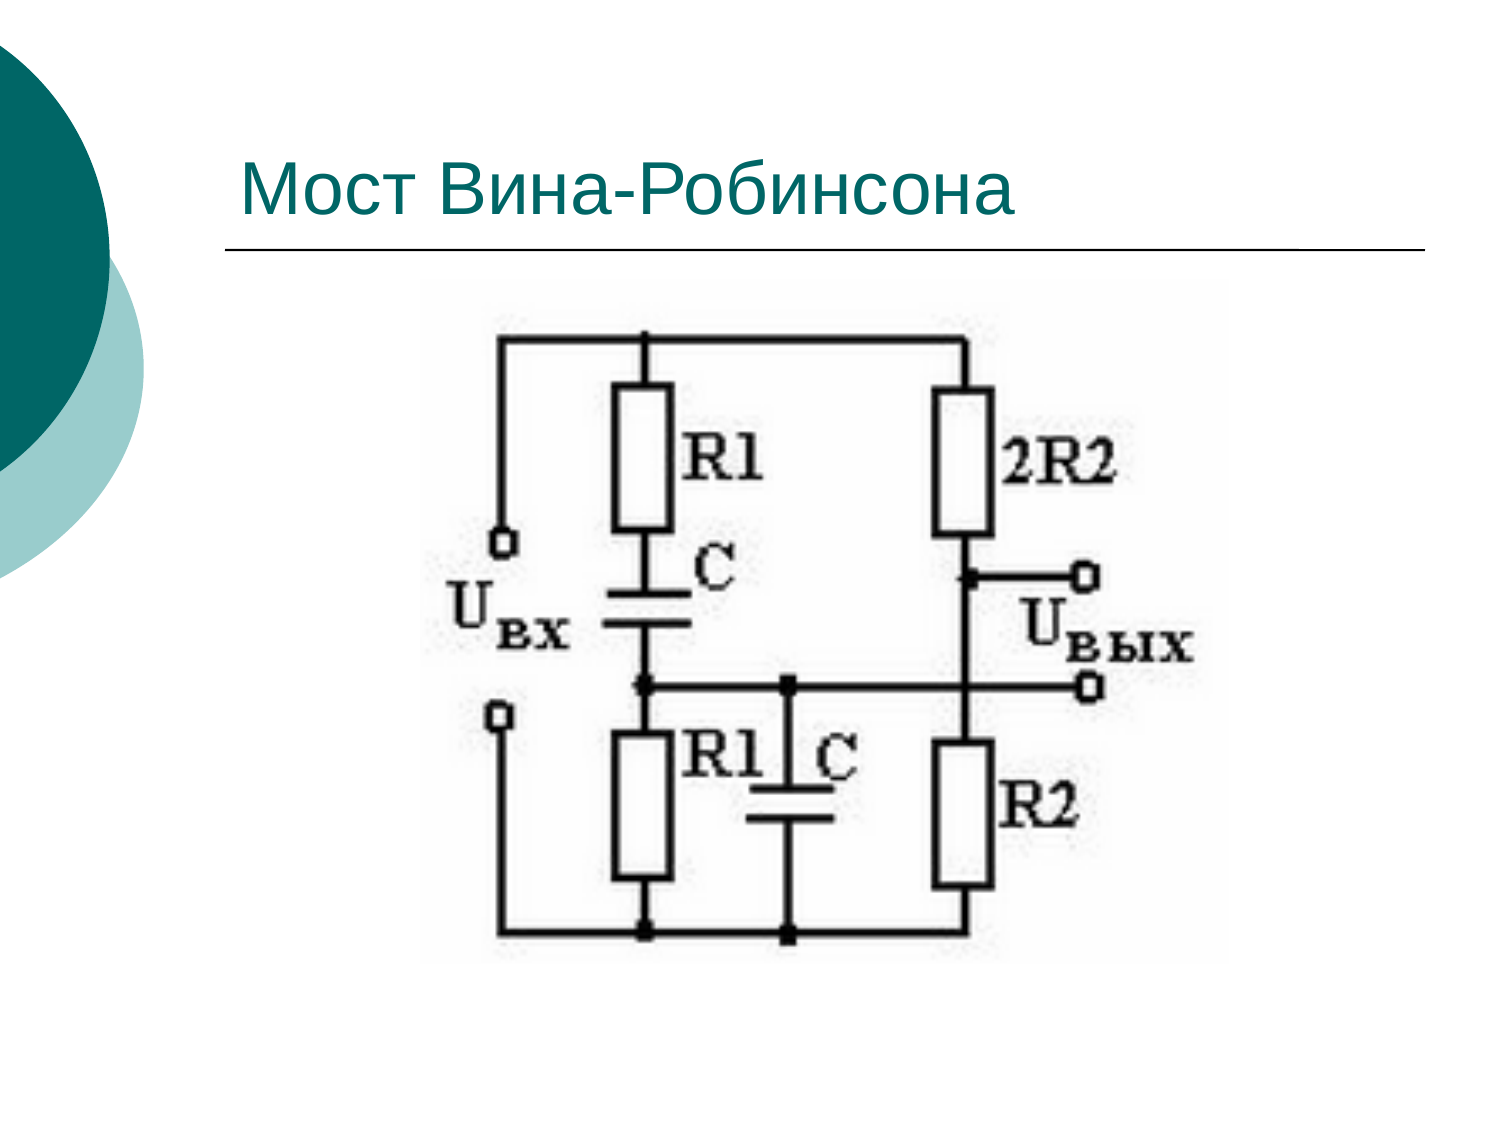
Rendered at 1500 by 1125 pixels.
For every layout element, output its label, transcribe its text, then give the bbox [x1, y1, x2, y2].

title Мост Вина-Робинсона [224, 49, 1425, 237]
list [419, 278, 1230, 974]
